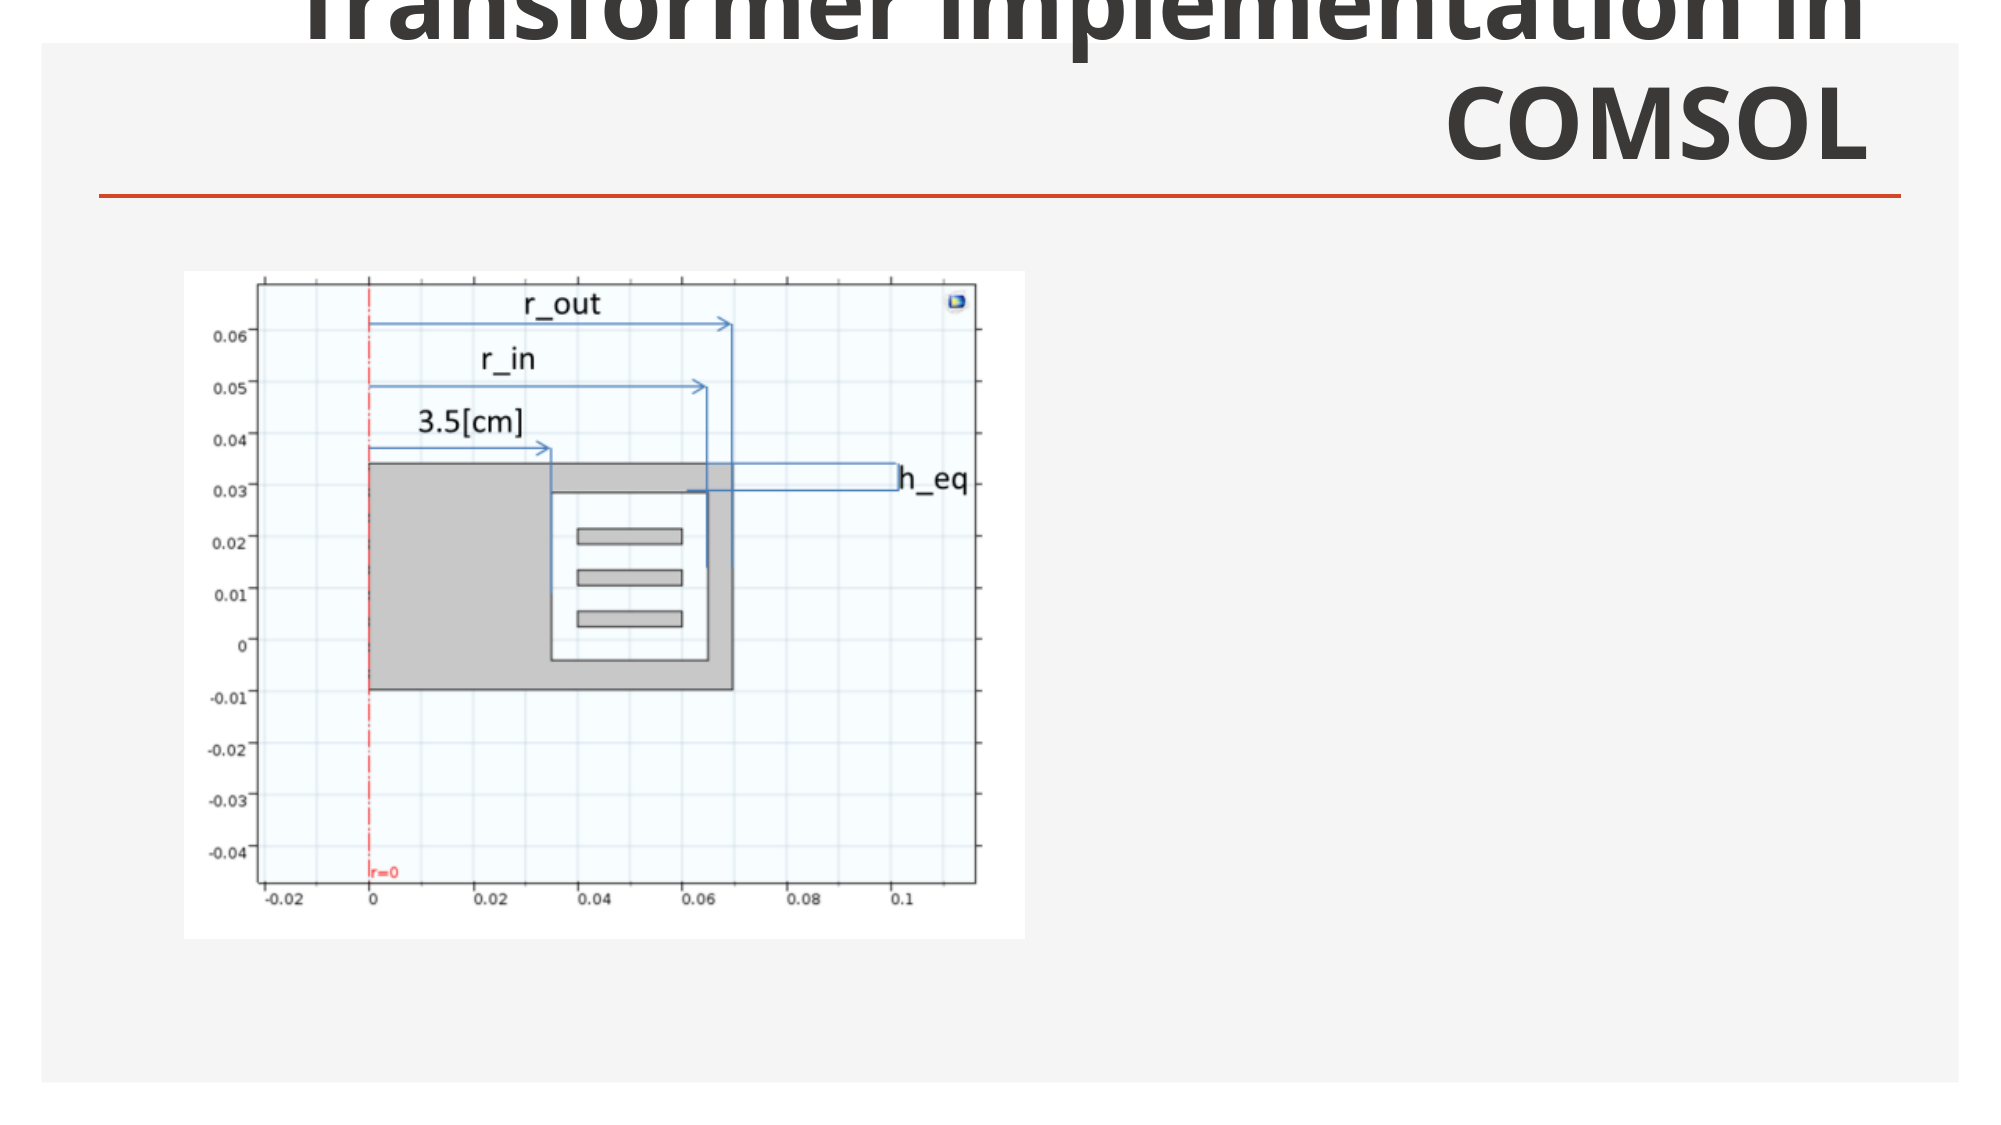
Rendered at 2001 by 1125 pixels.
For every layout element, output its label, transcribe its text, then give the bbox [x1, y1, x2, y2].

text_box [143, 247, 1848, 939]
title Transformer implementation in COMSOL [105, 81, 1885, 187]
picture [184, 271, 1025, 939]
